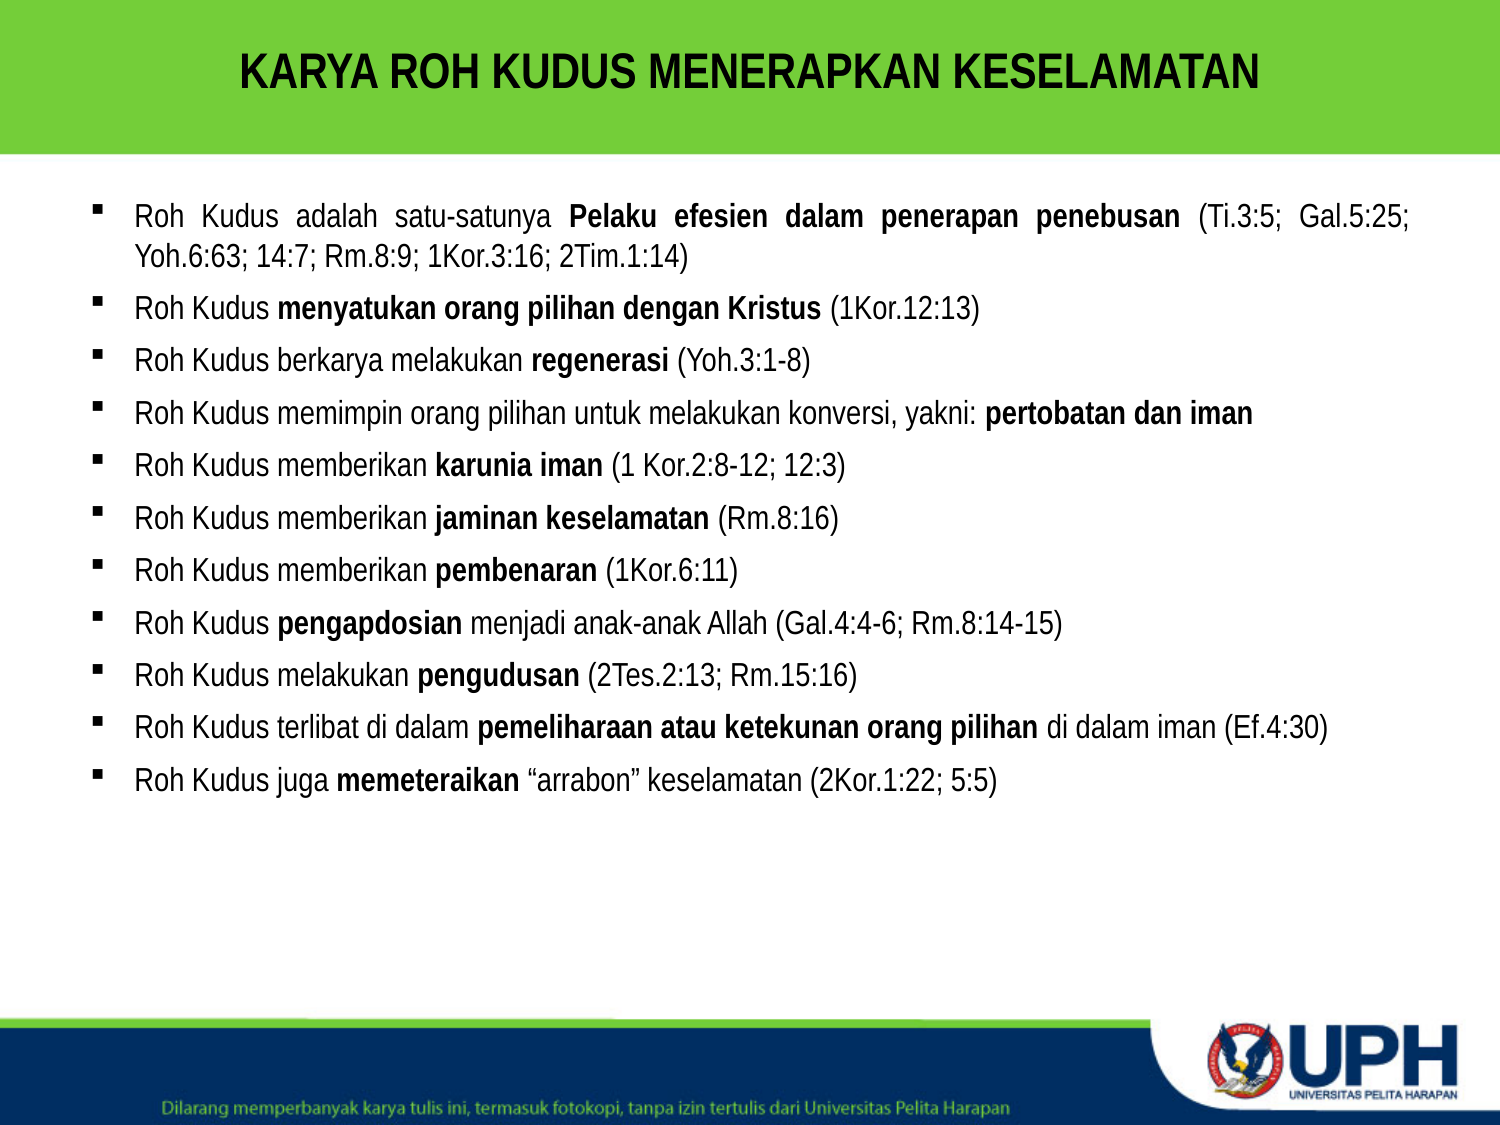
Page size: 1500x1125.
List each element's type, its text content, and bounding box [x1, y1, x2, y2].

title KARYA ROH KUDUS MENERAPKAN KESELAMATAN [0, 0, 1500, 149]
picture [0, 149, 1500, 1125]
list Roh Kudus adalah satu-satunya Pelaku efesien dalam penerapan penebusan (Ti.3:5; Gal.5:25; Yoh.6:63; 14:7; Rm.8:9; 1Kor.3:16; 2Tim.1:14) Roh Kudus menyatukan orang pilihan dengan Kristus (1Kor.12:13) Roh Kudus berkarya melakukan regenerasi (Yoh.3:1-8) Roh Kudus memimpin orang pilihan untuk melakukan konversi, yakni: pertobatan dan iman Roh Kudus memberikan karunia iman (1 Kor.2:8-12; 12:3) Roh Kudus memberikan jaminan keselamatan (Rm.8:16) Roh Kudus memberikan pembenaran (1Kor.6:11) Roh Kudus pengapdosian menjadi anak-anak Allah (Gal.4:4-6; Rm.8:14-15) Roh Kudus melakukan pengudusan (2Tes.2:13; Rm.15:16) Roh Kudus terlibat di dalam pemeliharaan atau ketekunan orang pilihan di dalam iman (Ef.4:30) Roh Kudus juga memeteraikan “arrabon” keselamatan (2Kor.1:22; 5:5) [75, 186, 1425, 988]
